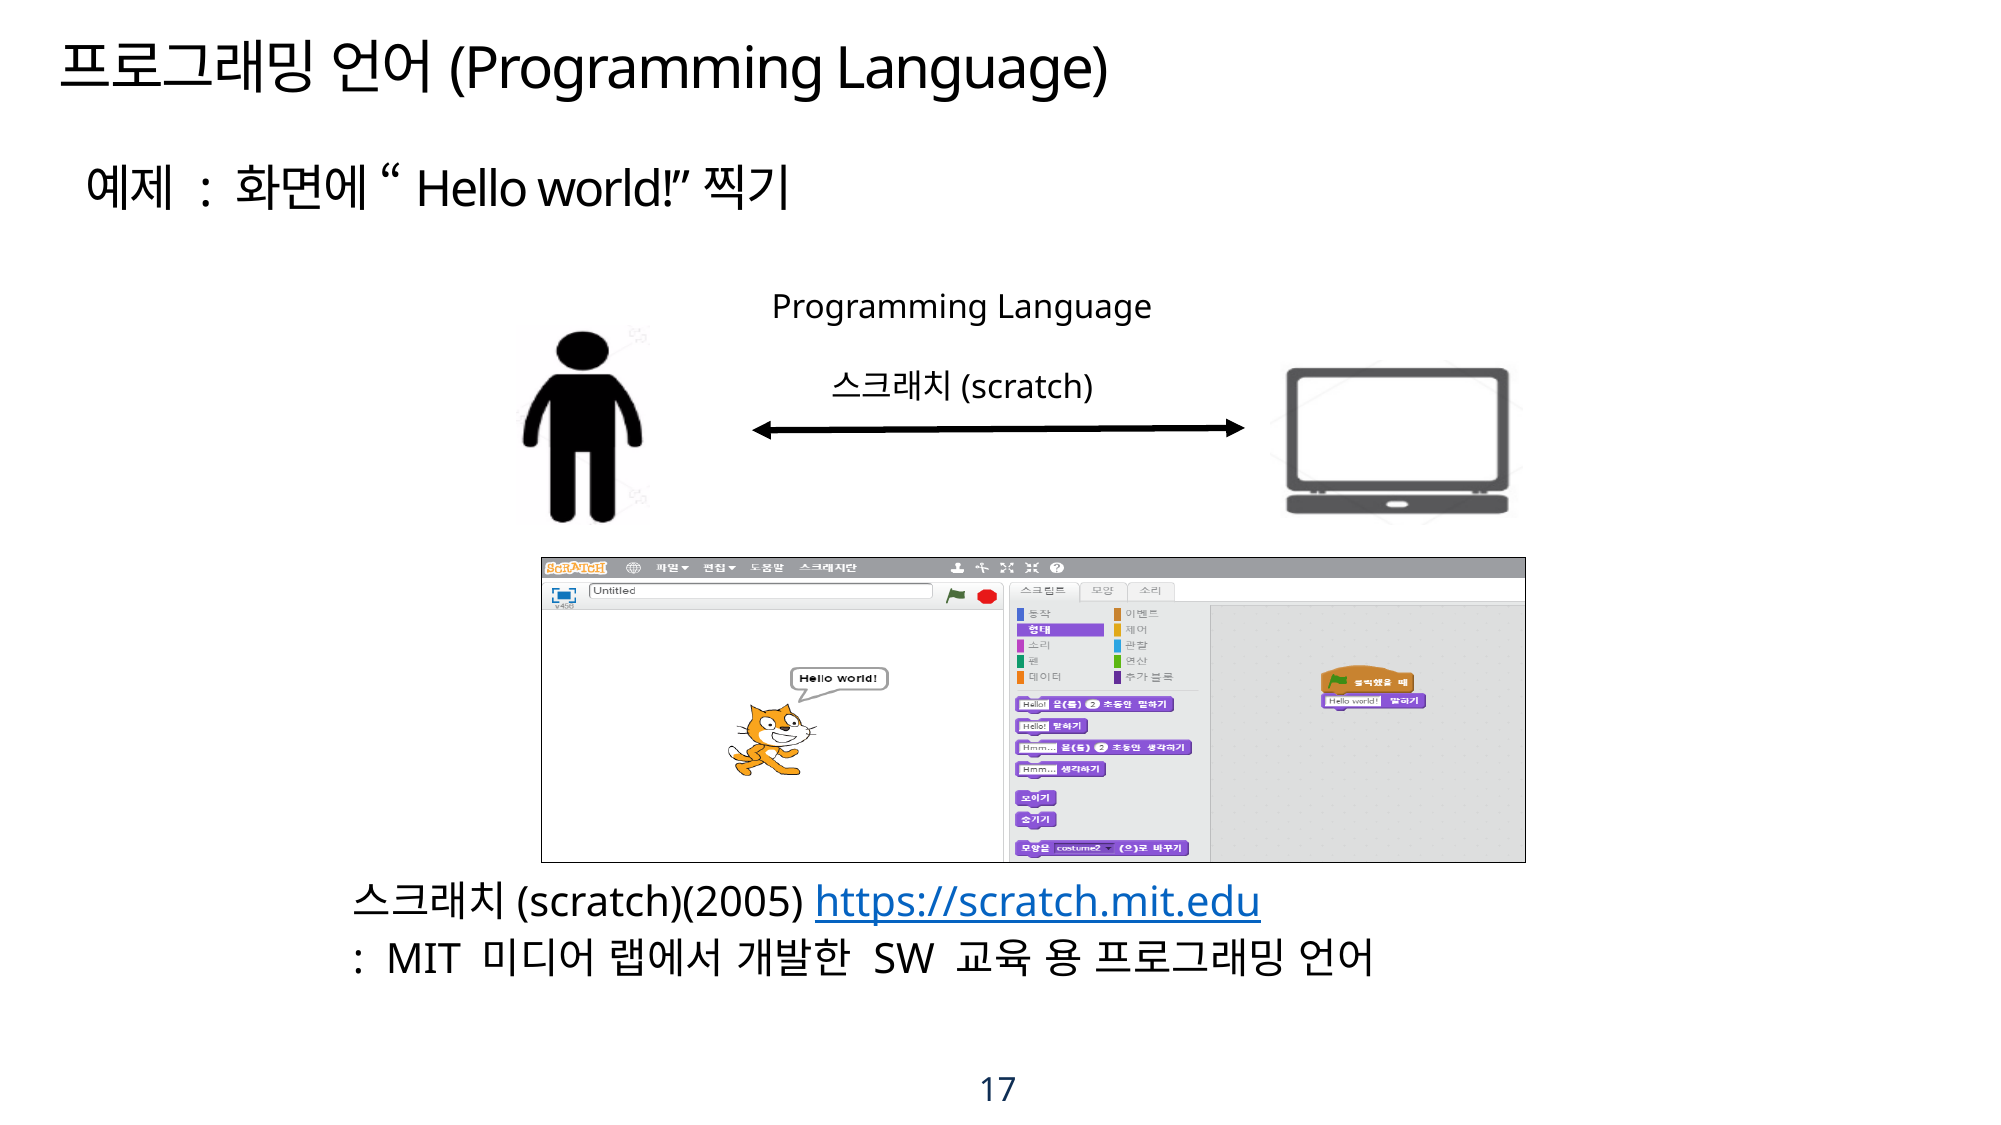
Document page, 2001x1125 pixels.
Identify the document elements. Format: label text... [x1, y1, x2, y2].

text_box 예제 : 화면에 “Hello world!”찍기 [70, 149, 1756, 233]
text_box Programming Language 스크래치(scratch) [756, 277, 1168, 413]
picture [1270, 360, 1523, 525]
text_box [751, 427, 1246, 431]
title 프로그래밍 언어(Programming Language) [43, 30, 1973, 109]
picture [541, 557, 1526, 863]
text_box 스크래치(scratch)(2005) https://scratch.mit.edu : MIT 미디어 랩에서 개발한 SW 교육 용 프로그래밍 언어 [338, 867, 1403, 990]
picture [516, 325, 650, 525]
